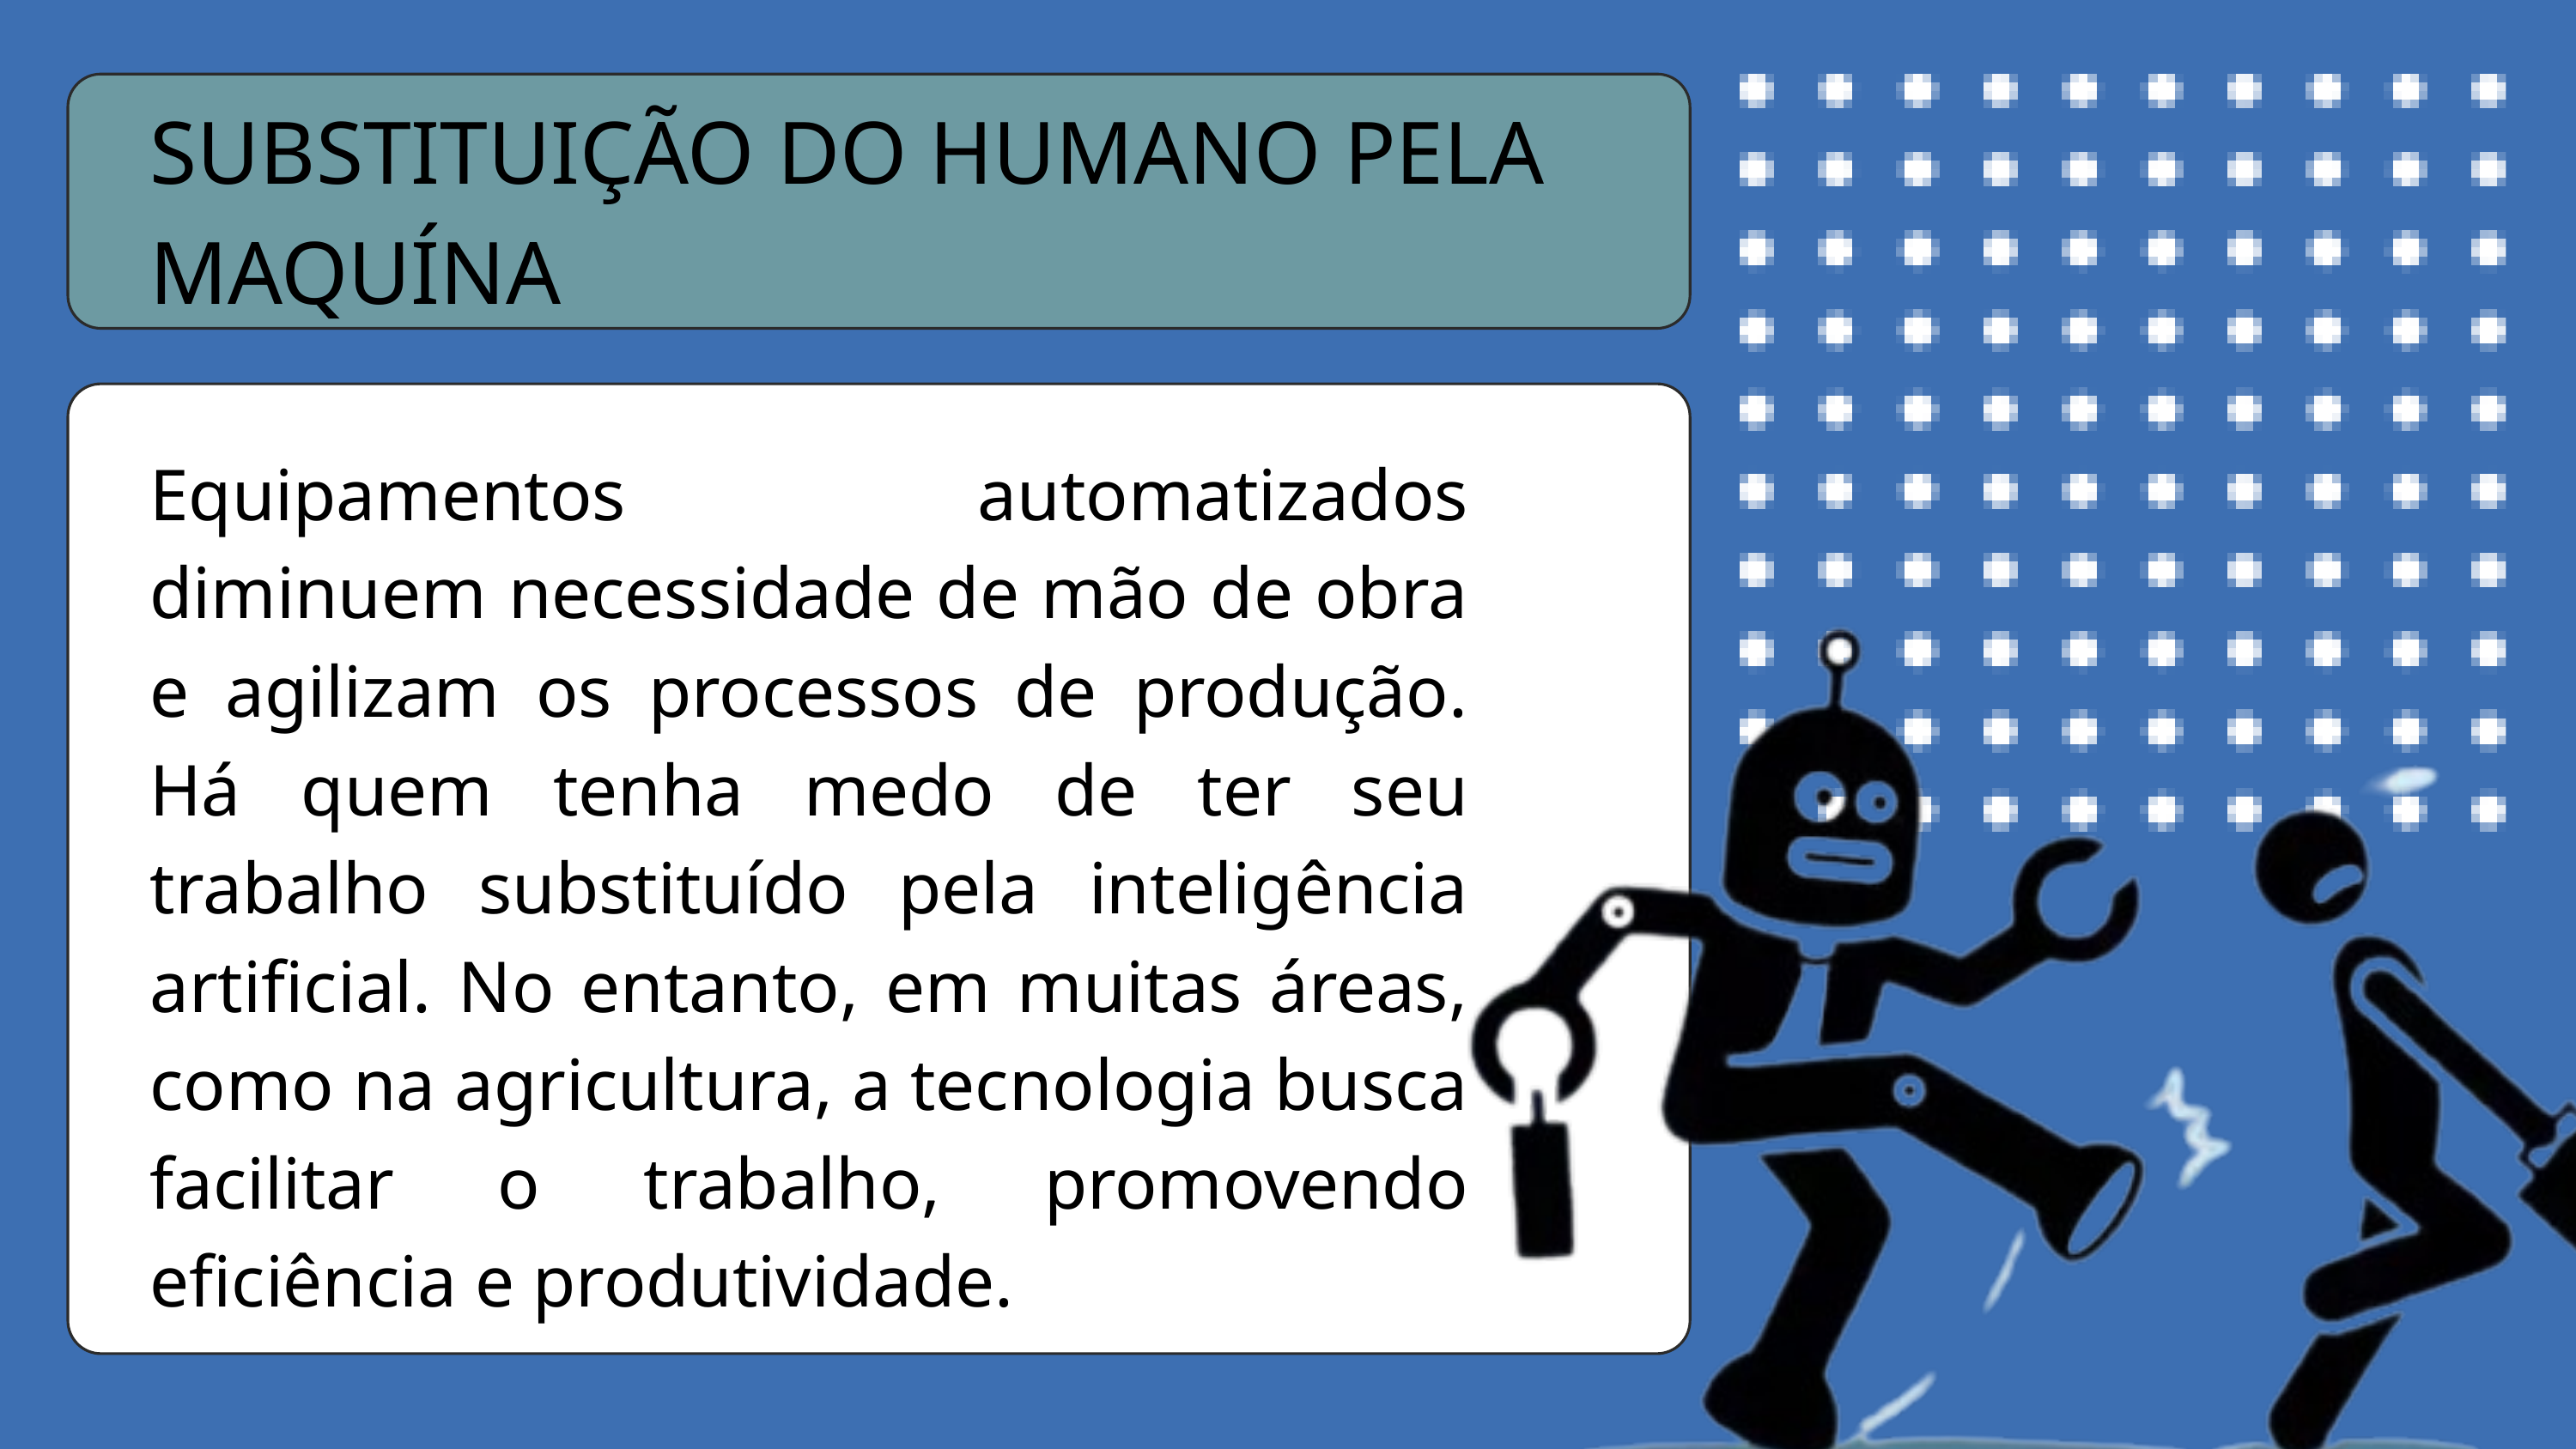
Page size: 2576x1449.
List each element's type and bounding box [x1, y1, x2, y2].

text_box [67, 73, 1691, 329]
text_box [67, 383, 1691, 1355]
text_box [1333, 0, 2576, 1449]
